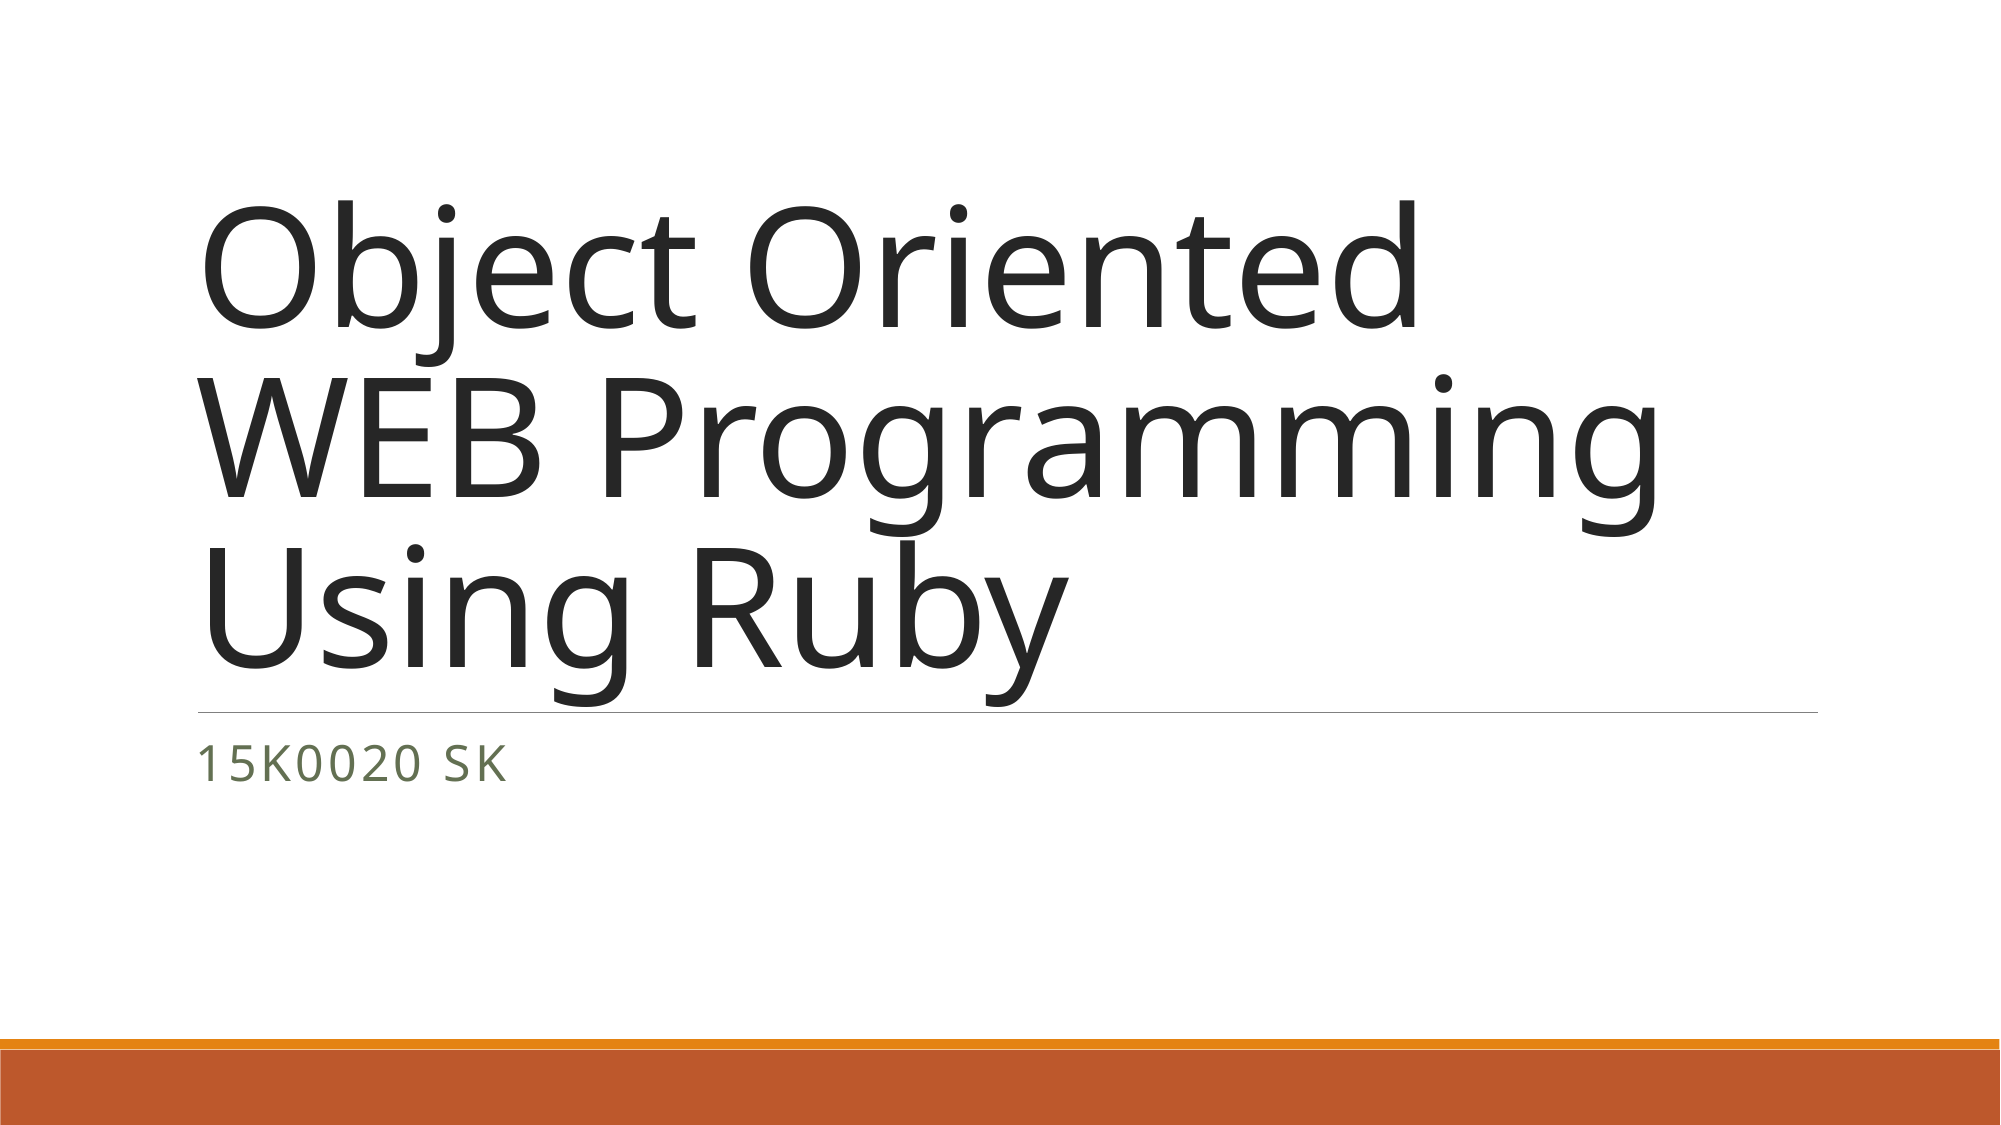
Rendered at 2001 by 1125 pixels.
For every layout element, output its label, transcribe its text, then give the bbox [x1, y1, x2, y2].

subtitle 15K0020 SK [180, 730, 1831, 919]
title Object Oriented WEB Programming Using Ruby [180, 124, 1830, 710]
